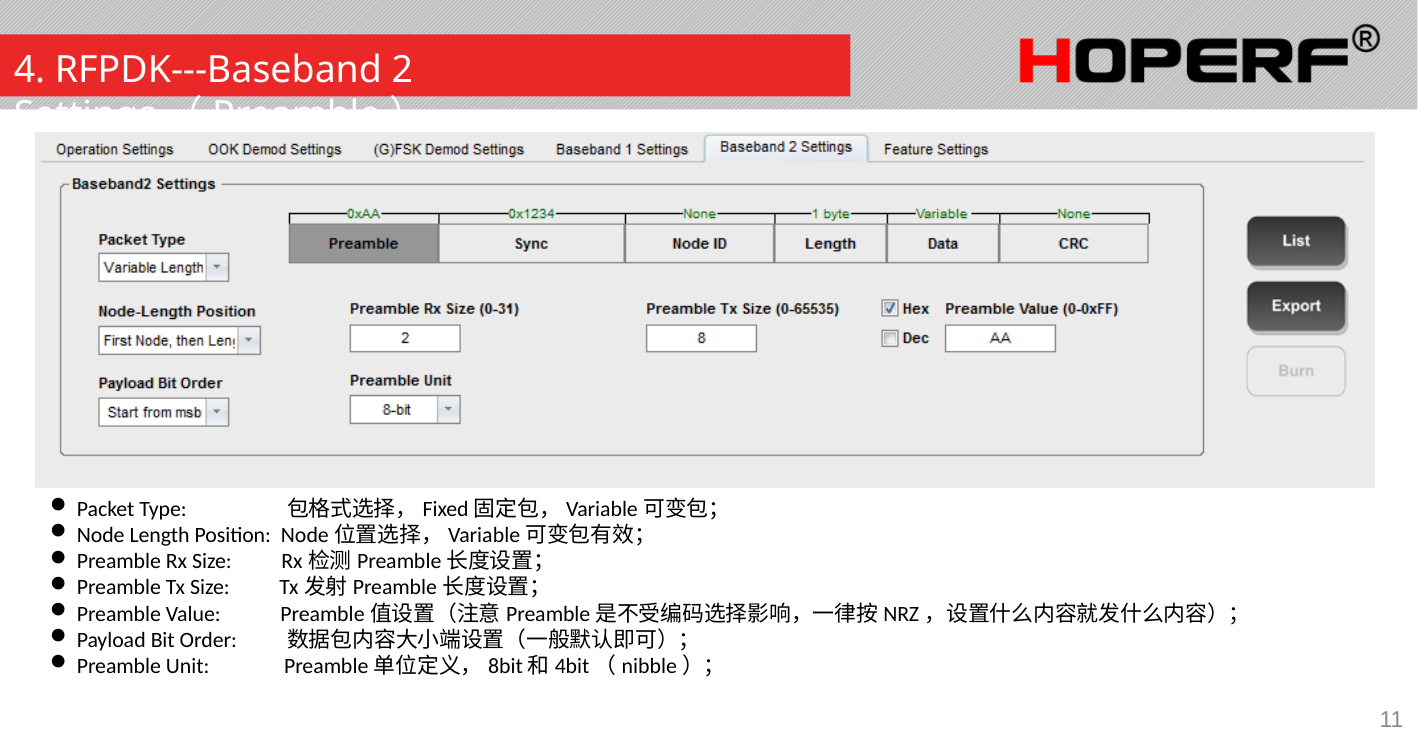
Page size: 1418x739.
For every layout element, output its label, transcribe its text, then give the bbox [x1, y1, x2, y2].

slide_number 11 [1228, 698, 1418, 739]
text_box 4. RFPDK---Baseband 2 Settings（Preamble） [0, 38, 839, 142]
text_box [0, 32, 852, 98]
picture [1013, 17, 1389, 88]
text_box Packet Type: 包格式选择，Fixed固定包，Variable可变包； Node Length Position: Node位置选择，Variable可变包有效； Preamble Rx Size: Rx检测Preamble长度设置； Preamble Tx Size: Tx发射Preamble长度设置； Preamble Value: Preamble值设置（注意Preamble是不受编码选择影响，一律按NRZ，设置什么内容就发什么内容）； Payload Bit Order: 数据包内容大小端设置（一般默认即可）； Preamble Unit: Preamble单位定义，8bit和4bit（nibble）； [35, 495, 1288, 686]
picture [35, 132, 1376, 488]
text_box [0, 0, 1418, 111]
